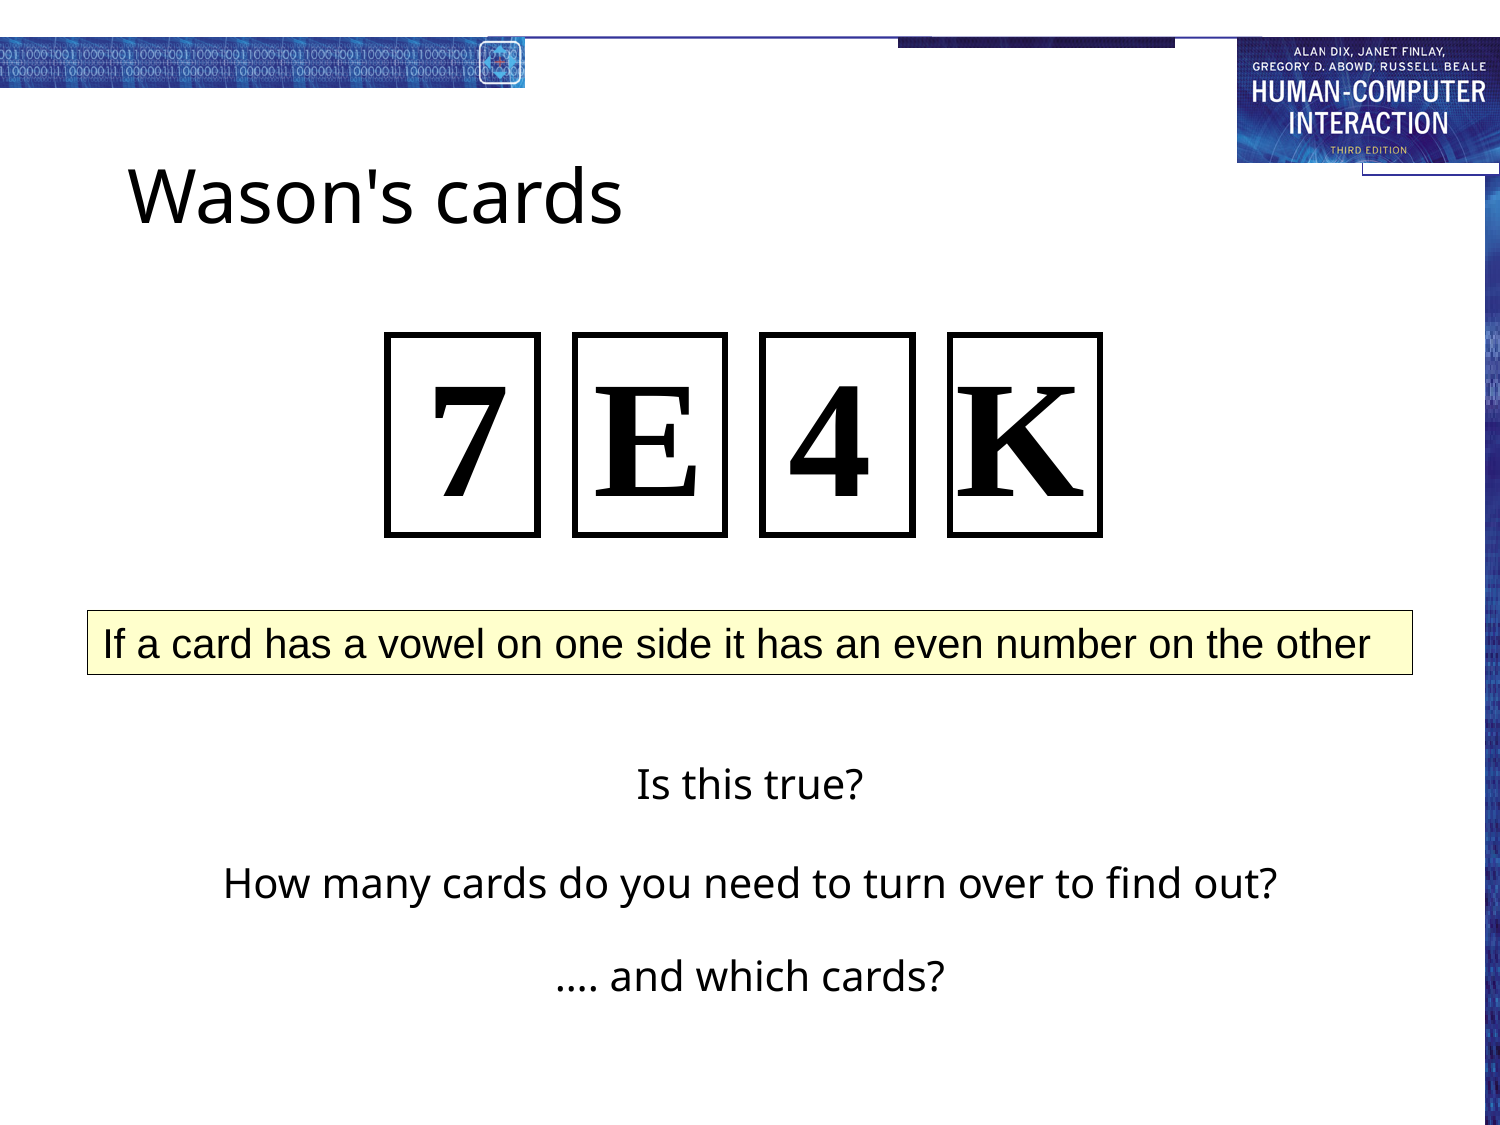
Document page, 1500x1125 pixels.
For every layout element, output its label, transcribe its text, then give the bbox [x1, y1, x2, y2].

picture [1485, 176, 1500, 1125]
picture [1237, 37, 1500, 163]
text_box If a card has a vowel on one side it has an even number on the other [87, 609, 1413, 675]
picture [0, 37, 525, 88]
picture [898, 37, 1175, 48]
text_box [387, 322, 1100, 538]
list Is this true? How many cards do you need to turn over to find out? …. and which cards? [112, 750, 1388, 1038]
title Wason's cards [112, 99, 1238, 288]
